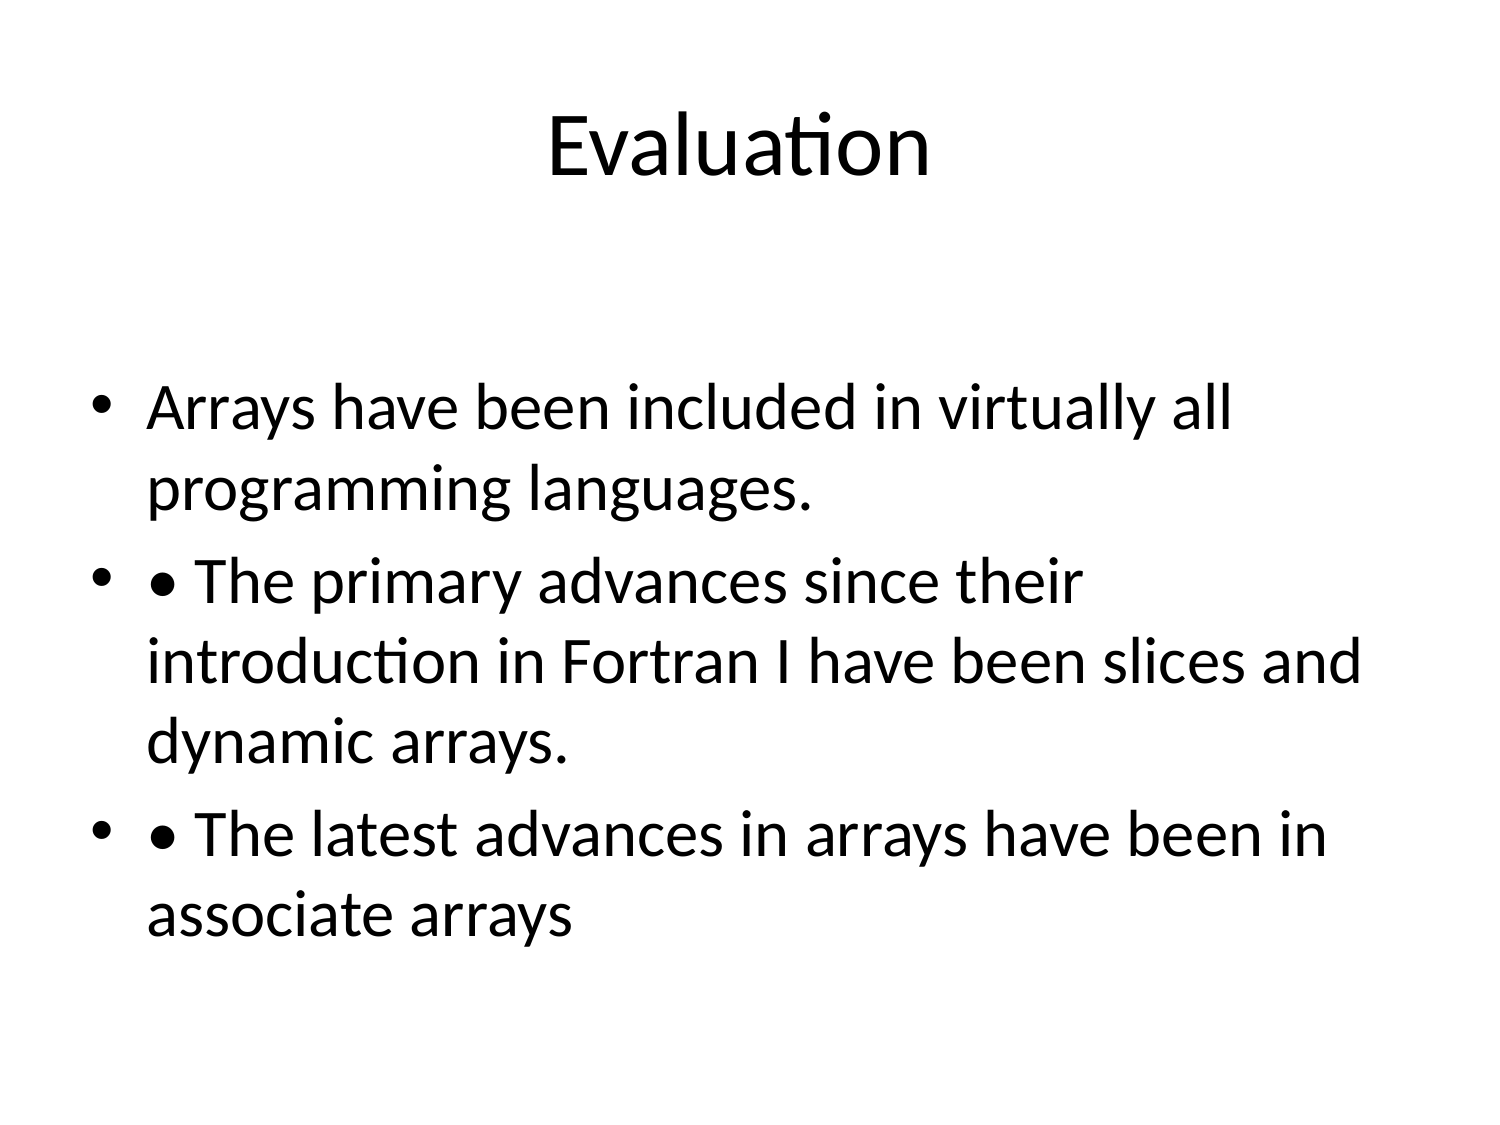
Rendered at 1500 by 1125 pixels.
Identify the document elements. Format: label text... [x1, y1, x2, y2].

list Arrays have been included in virtually all programming languages. • The primary advances since their introduction in Fortran I have been slices and dynamic arrays. • The latest advances in arrays have been in associate arrays [75, 262, 1425, 1005]
title Evaluation [75, 45, 1425, 233]
